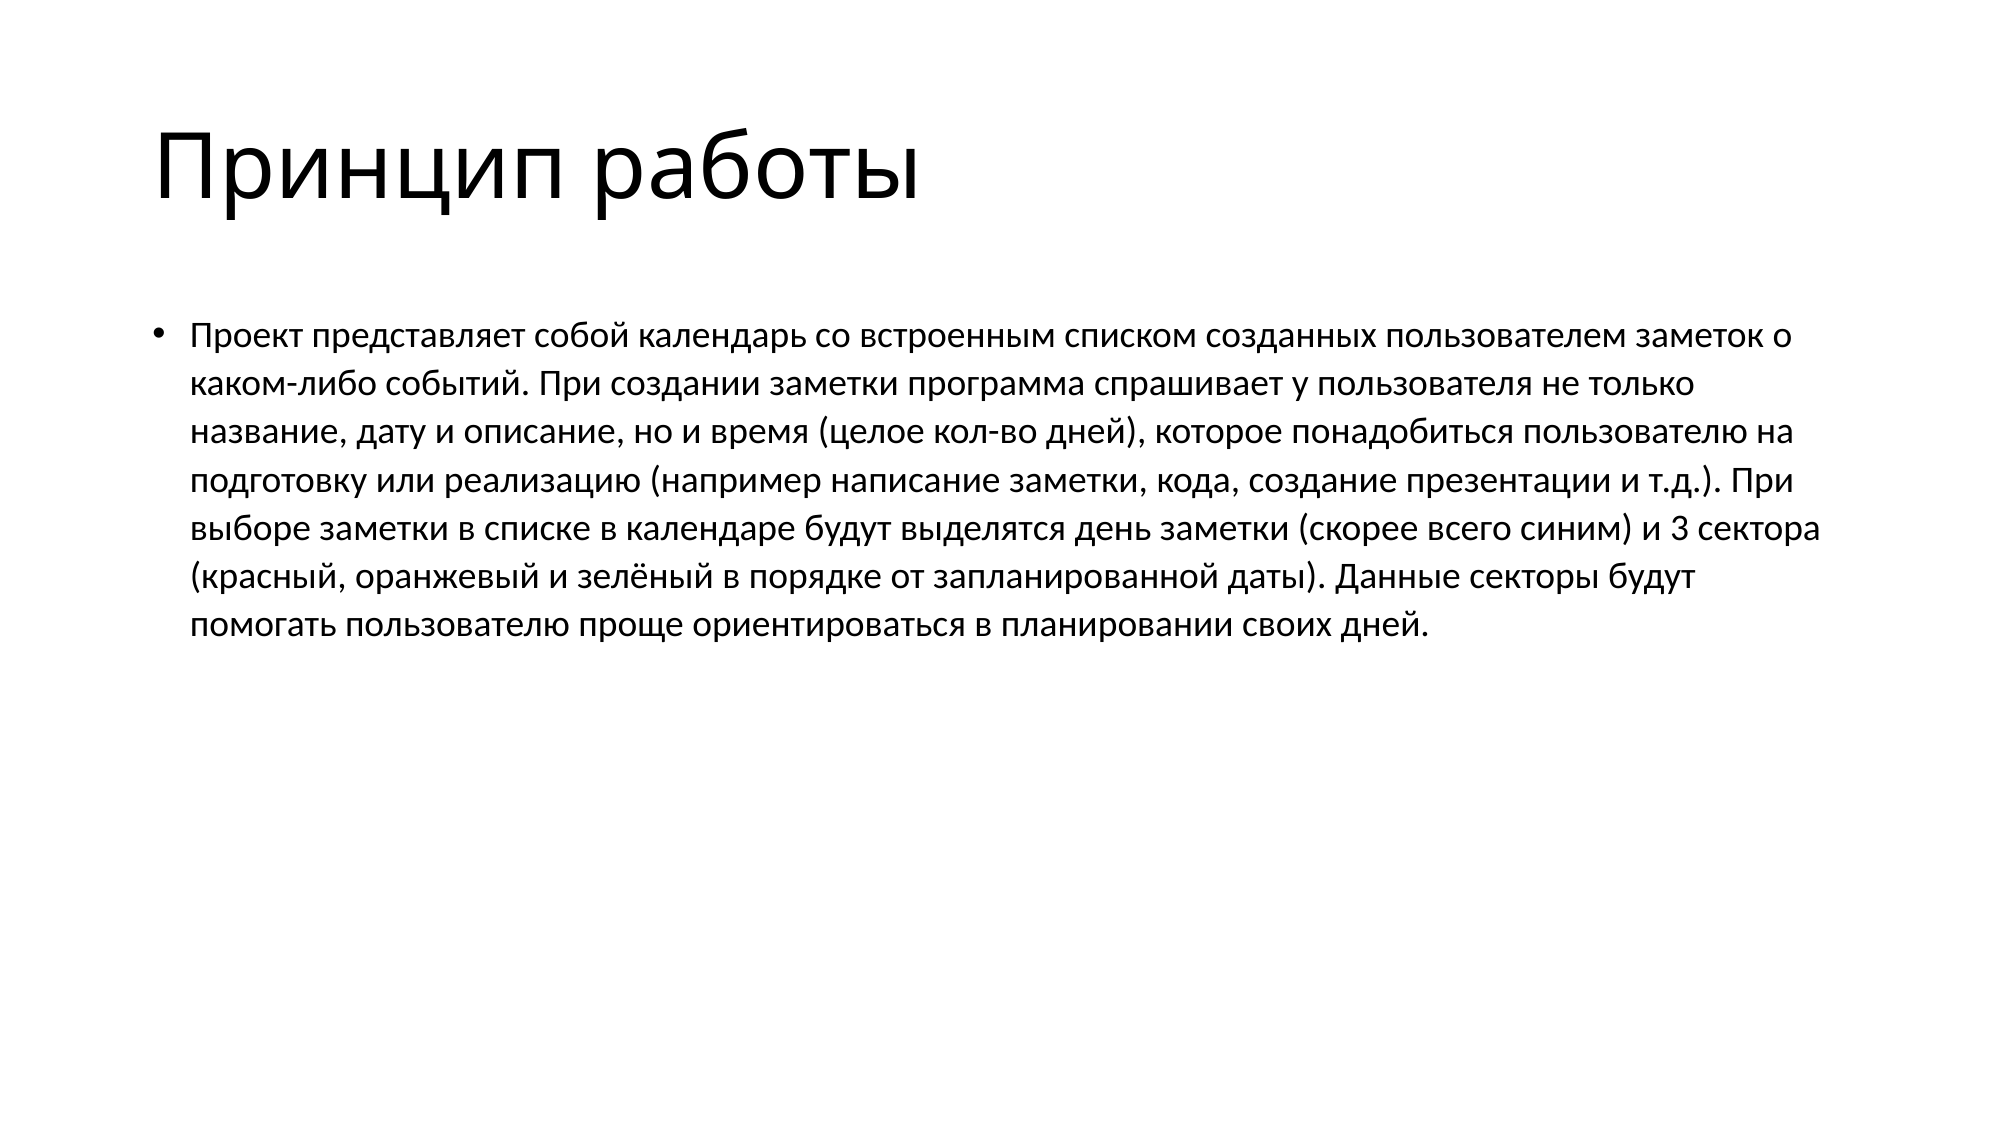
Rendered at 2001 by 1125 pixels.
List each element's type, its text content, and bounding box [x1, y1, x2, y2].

title Принцип работы [137, 59, 1863, 278]
list Проект представляет собой календарь со встроенным списком созданных пользователем заметок о каком-либо событий. При создании заметки программа спрашивает у пользователя не только название, дату и описание, но и время (целое кол-во дней), которое понадобиться пользователю на подготовку или реализацию (например написание заметки, кода, создание презентации и т.д.). При выборе заметки в списке в календаре будут выделятся день заметки (скорее всего синим) и 3 сектора (красный, оранжевый и зелёный в порядке от запланированной даты). Данные секторы будут помогать пользователю проще ориентироваться в планировании своих дней. [137, 299, 1863, 1014]
